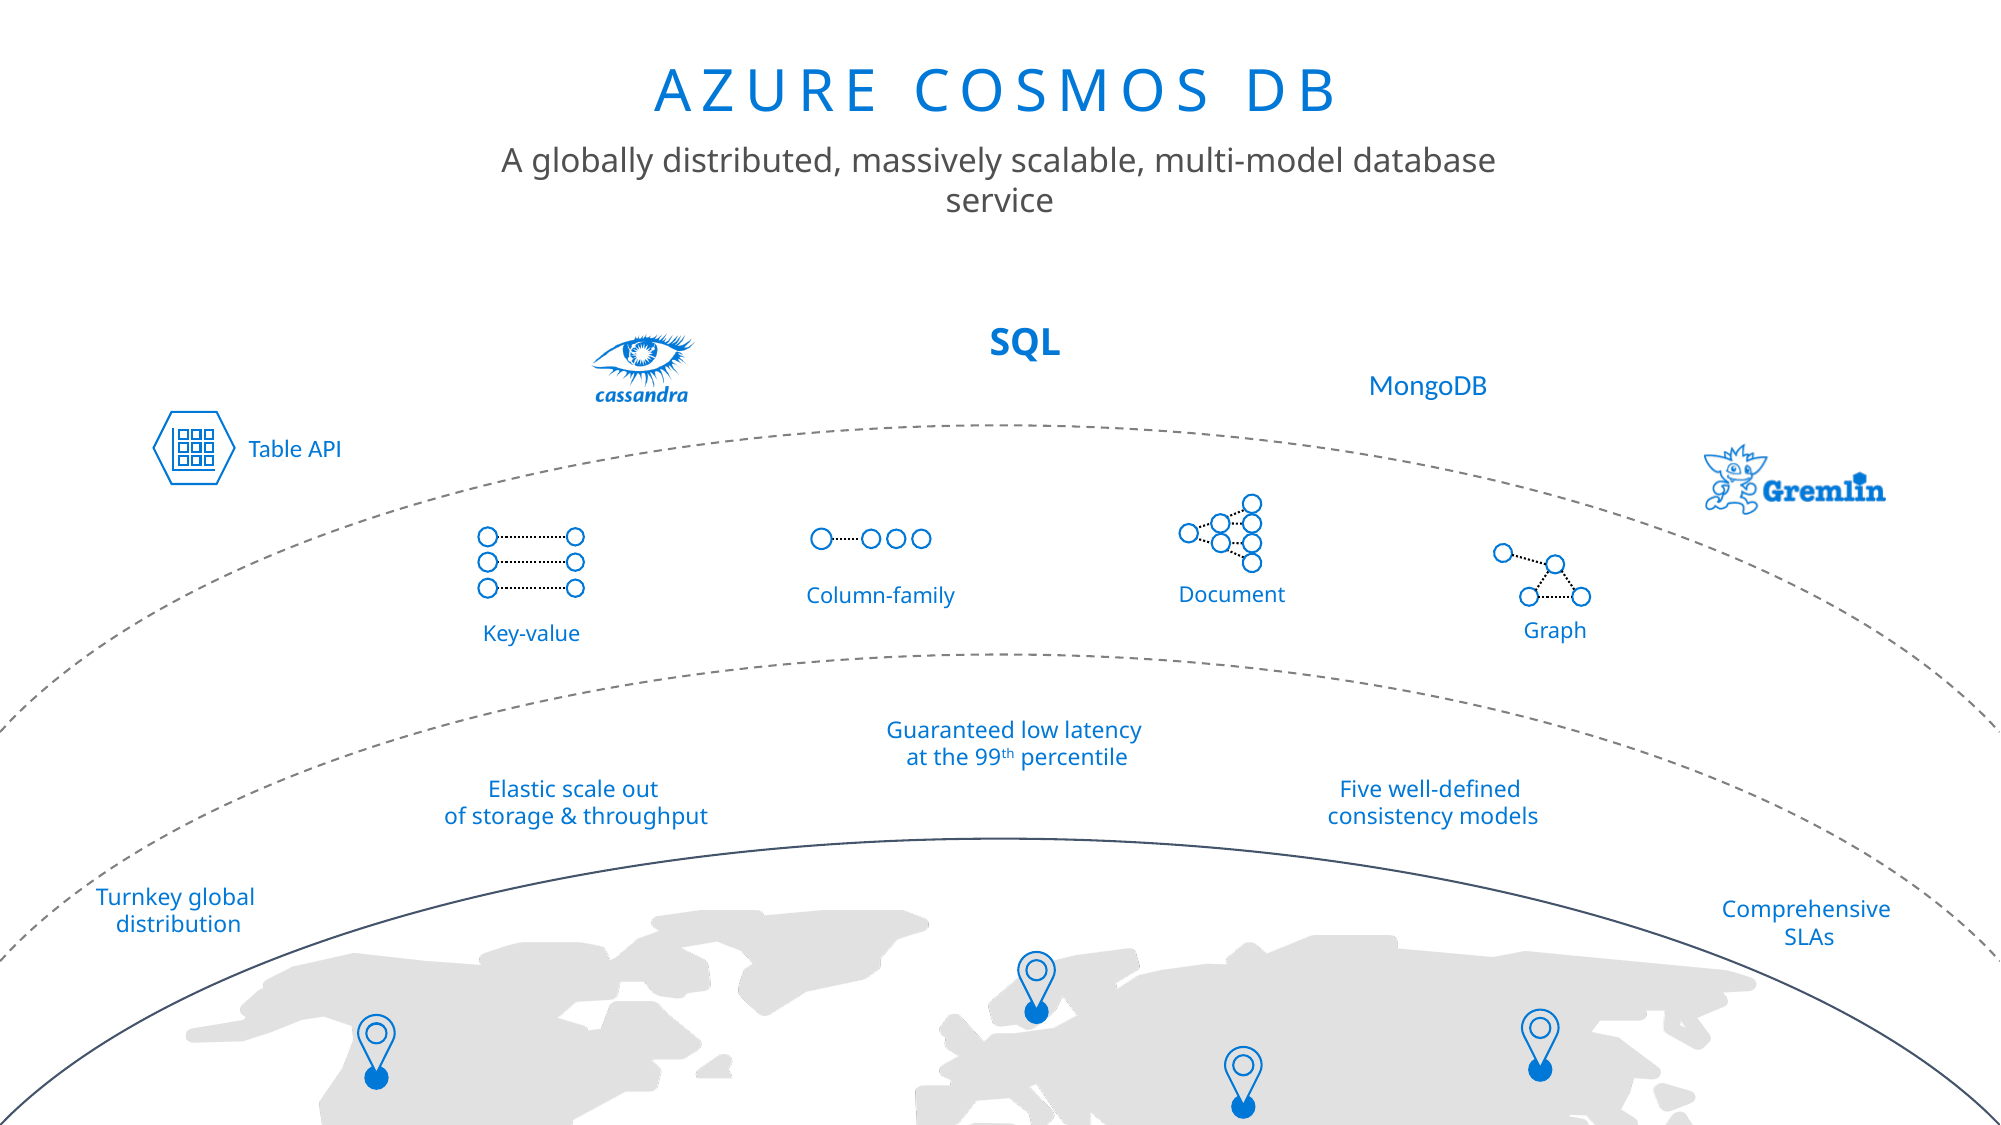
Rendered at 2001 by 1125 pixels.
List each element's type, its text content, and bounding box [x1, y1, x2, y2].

text_box [478, 552, 498, 572]
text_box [1179, 494, 1262, 573]
text_box [566, 579, 584, 597]
text_box [566, 528, 584, 546]
text_box Document [1163, 573, 1301, 615]
text_box [0, 996, 185, 1125]
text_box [358, 1014, 395, 1089]
picture [185, 958, 1814, 1125]
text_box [811, 528, 931, 550]
text_box Azure Cosmos DB [43, 46, 1956, 194]
text_box [478, 527, 498, 547]
text_box Graph [1508, 609, 1602, 651]
picture [591, 333, 695, 403]
text_box [0, 883, 185, 962]
text_box [1814, 878, 2000, 962]
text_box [1018, 951, 1055, 1024]
text_box MongoDB [1334, 358, 1522, 409]
picture [1704, 443, 1886, 515]
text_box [87, 707, 1906, 958]
text_box [0, 424, 2000, 733]
text_box Column-family [791, 574, 970, 616]
text_box [478, 578, 498, 598]
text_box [1225, 1046, 1262, 1118]
text_box [1814, 996, 2000, 1125]
text_box A globally distributed, massively scalable, multi-model database service [451, 131, 1549, 227]
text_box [1521, 1009, 1559, 1081]
text_box SQL [959, 310, 1092, 370]
text_box [566, 553, 584, 571]
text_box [153, 411, 366, 485]
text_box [1494, 543, 1591, 606]
text_box [511, 653, 1484, 707]
text_box Key-value [467, 612, 596, 654]
